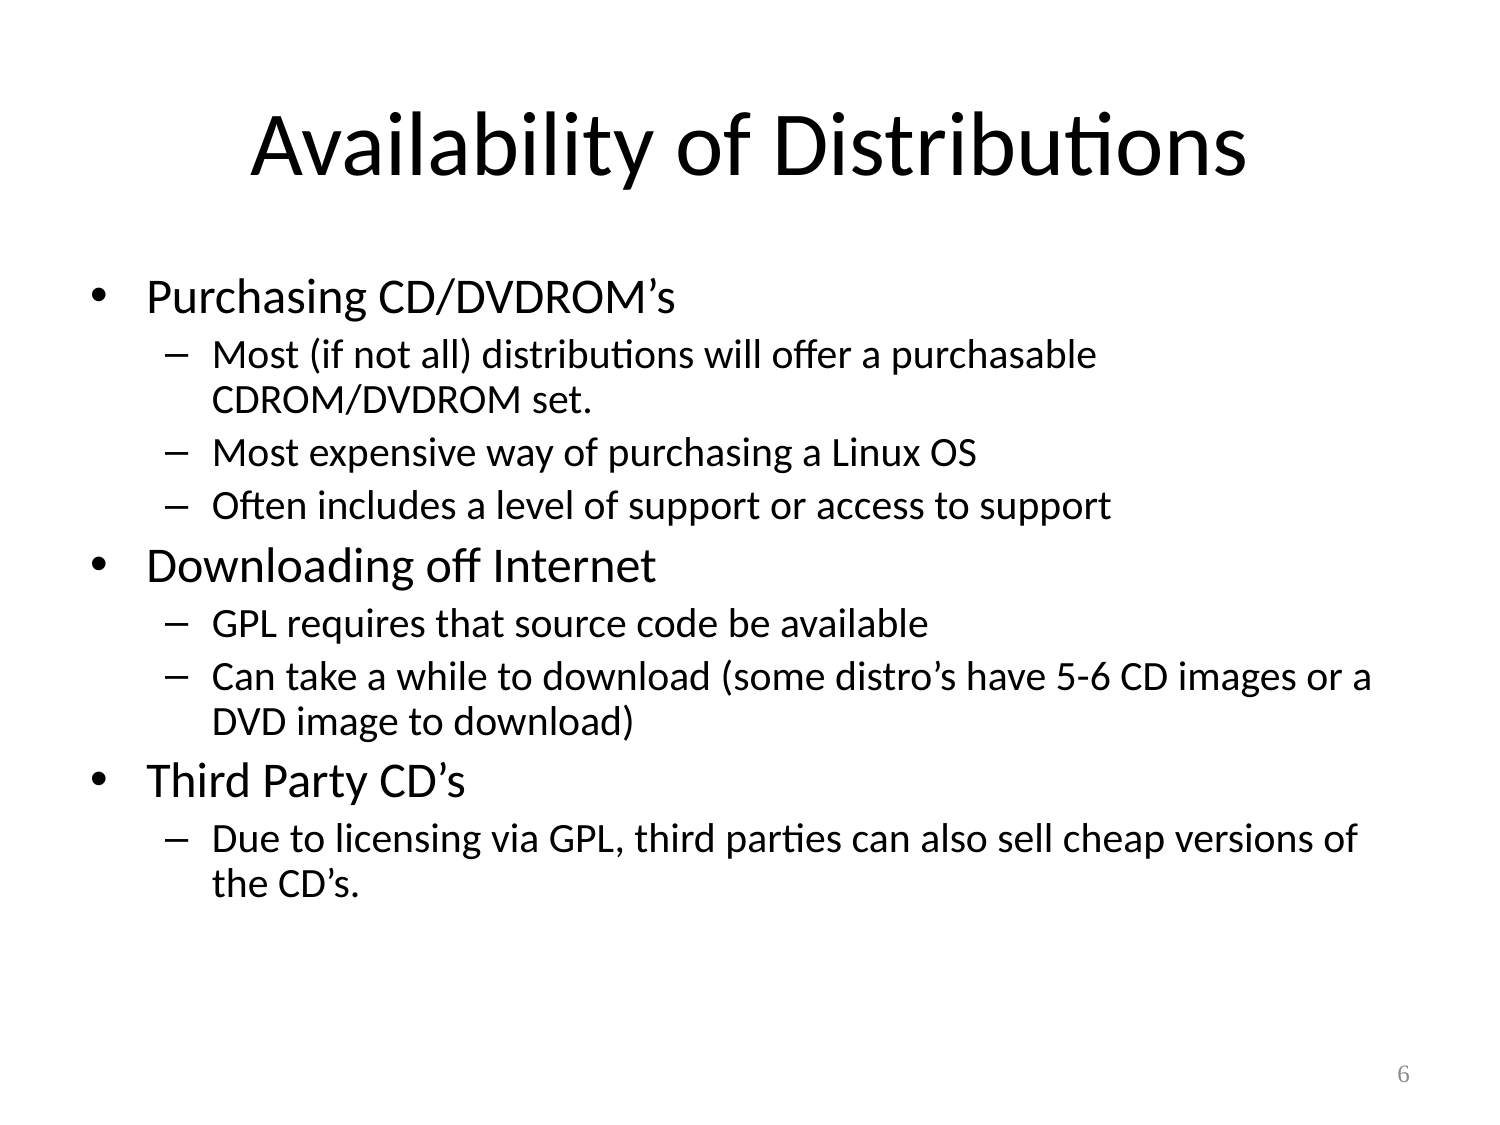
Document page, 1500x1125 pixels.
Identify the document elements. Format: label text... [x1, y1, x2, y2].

list Purchasing CD/DVDROM’s Most (if not all) distributions will offer a purchasable CDROM/DVDROM set. Most expensive way of purchasing a Linux OS Often includes a level of support or access to support Downloading off Internet GPL requires that source code be available Can take a while to download (some distro’s have 5-6 CD images or a DVD image to download) Third Party CD’s Due to licensing via GPL, third parties can also sell cheap versions of the CD’s. [75, 262, 1425, 1005]
slide_number 6 [1074, 1042, 1425, 1103]
title Availability of Distributions [75, 45, 1425, 233]
